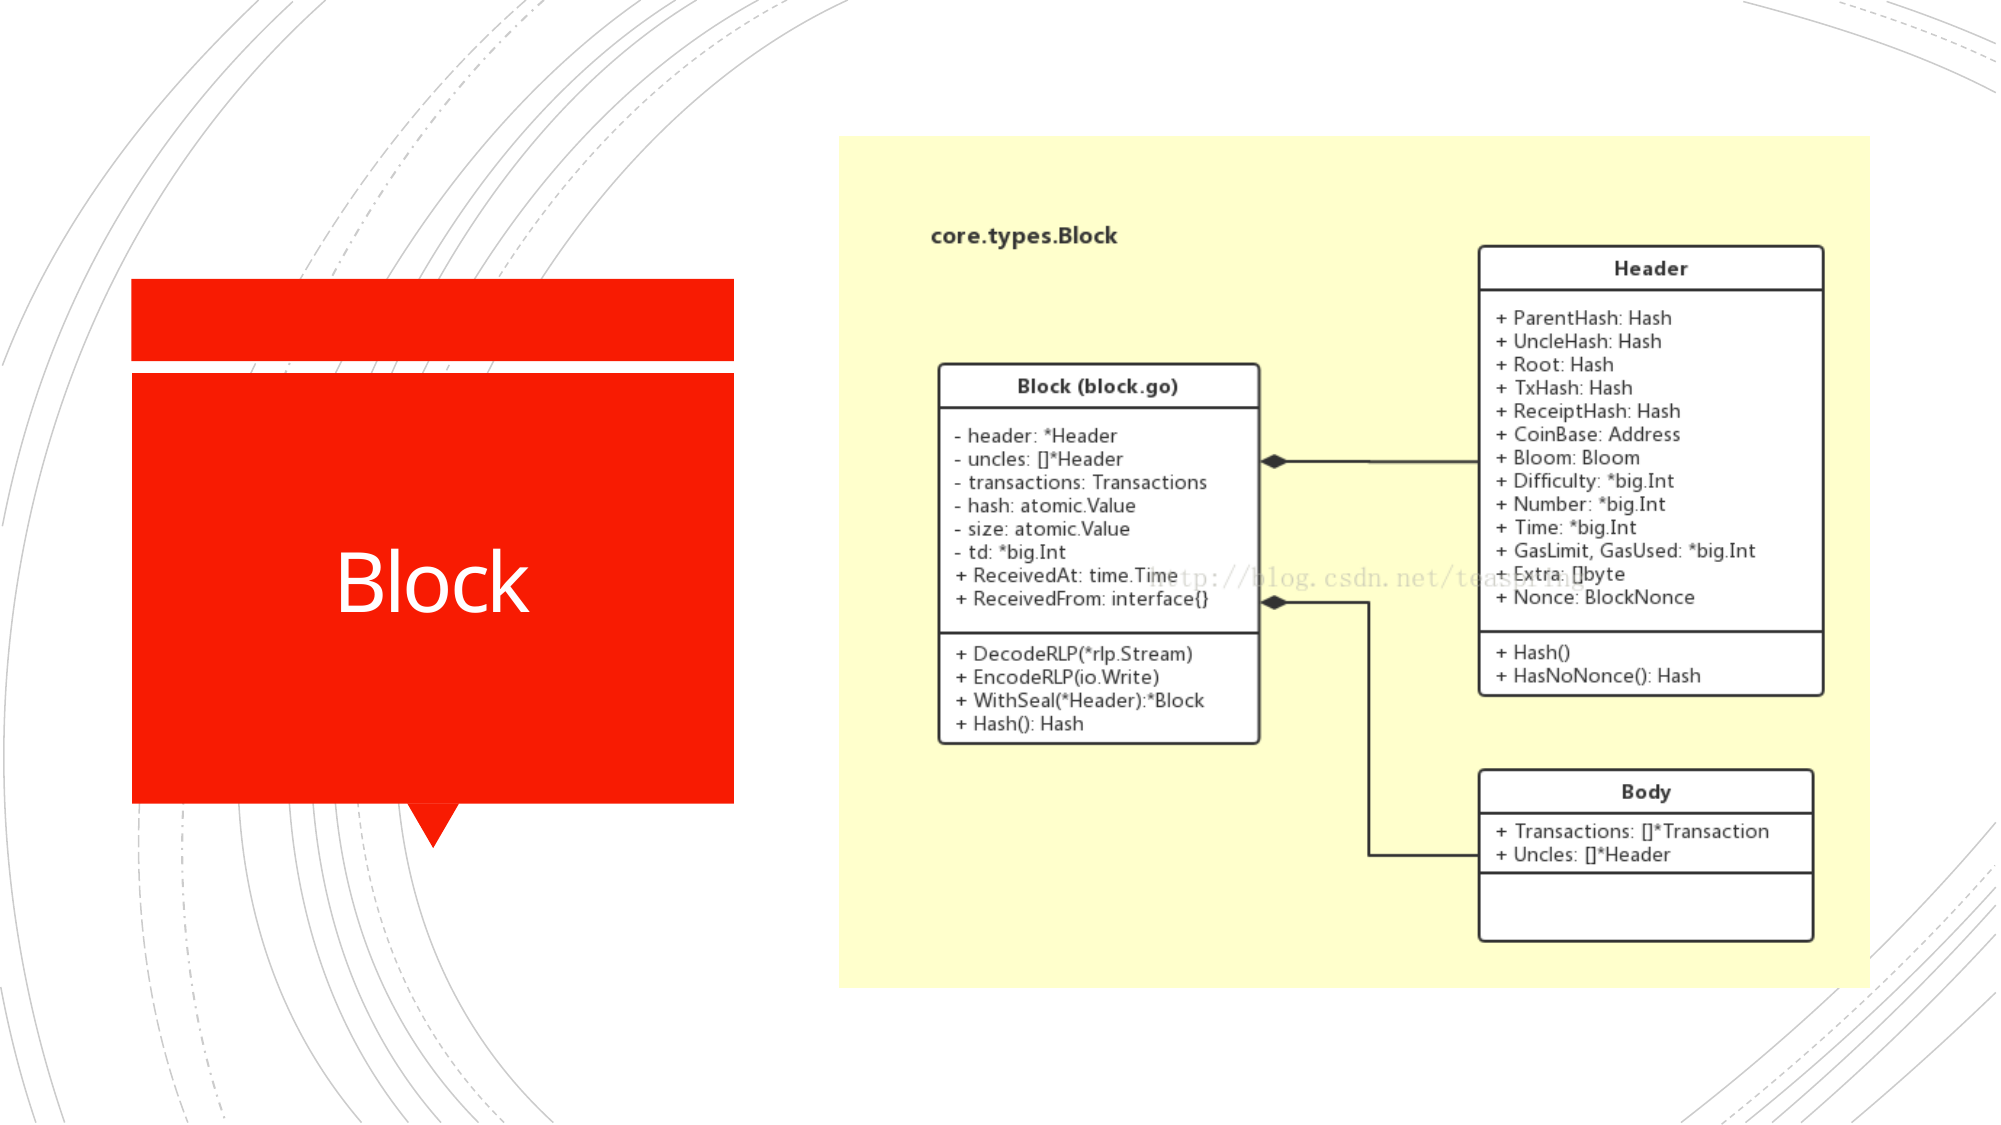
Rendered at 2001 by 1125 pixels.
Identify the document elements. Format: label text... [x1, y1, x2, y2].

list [839, 136, 1871, 988]
title Block [145, 385, 720, 789]
